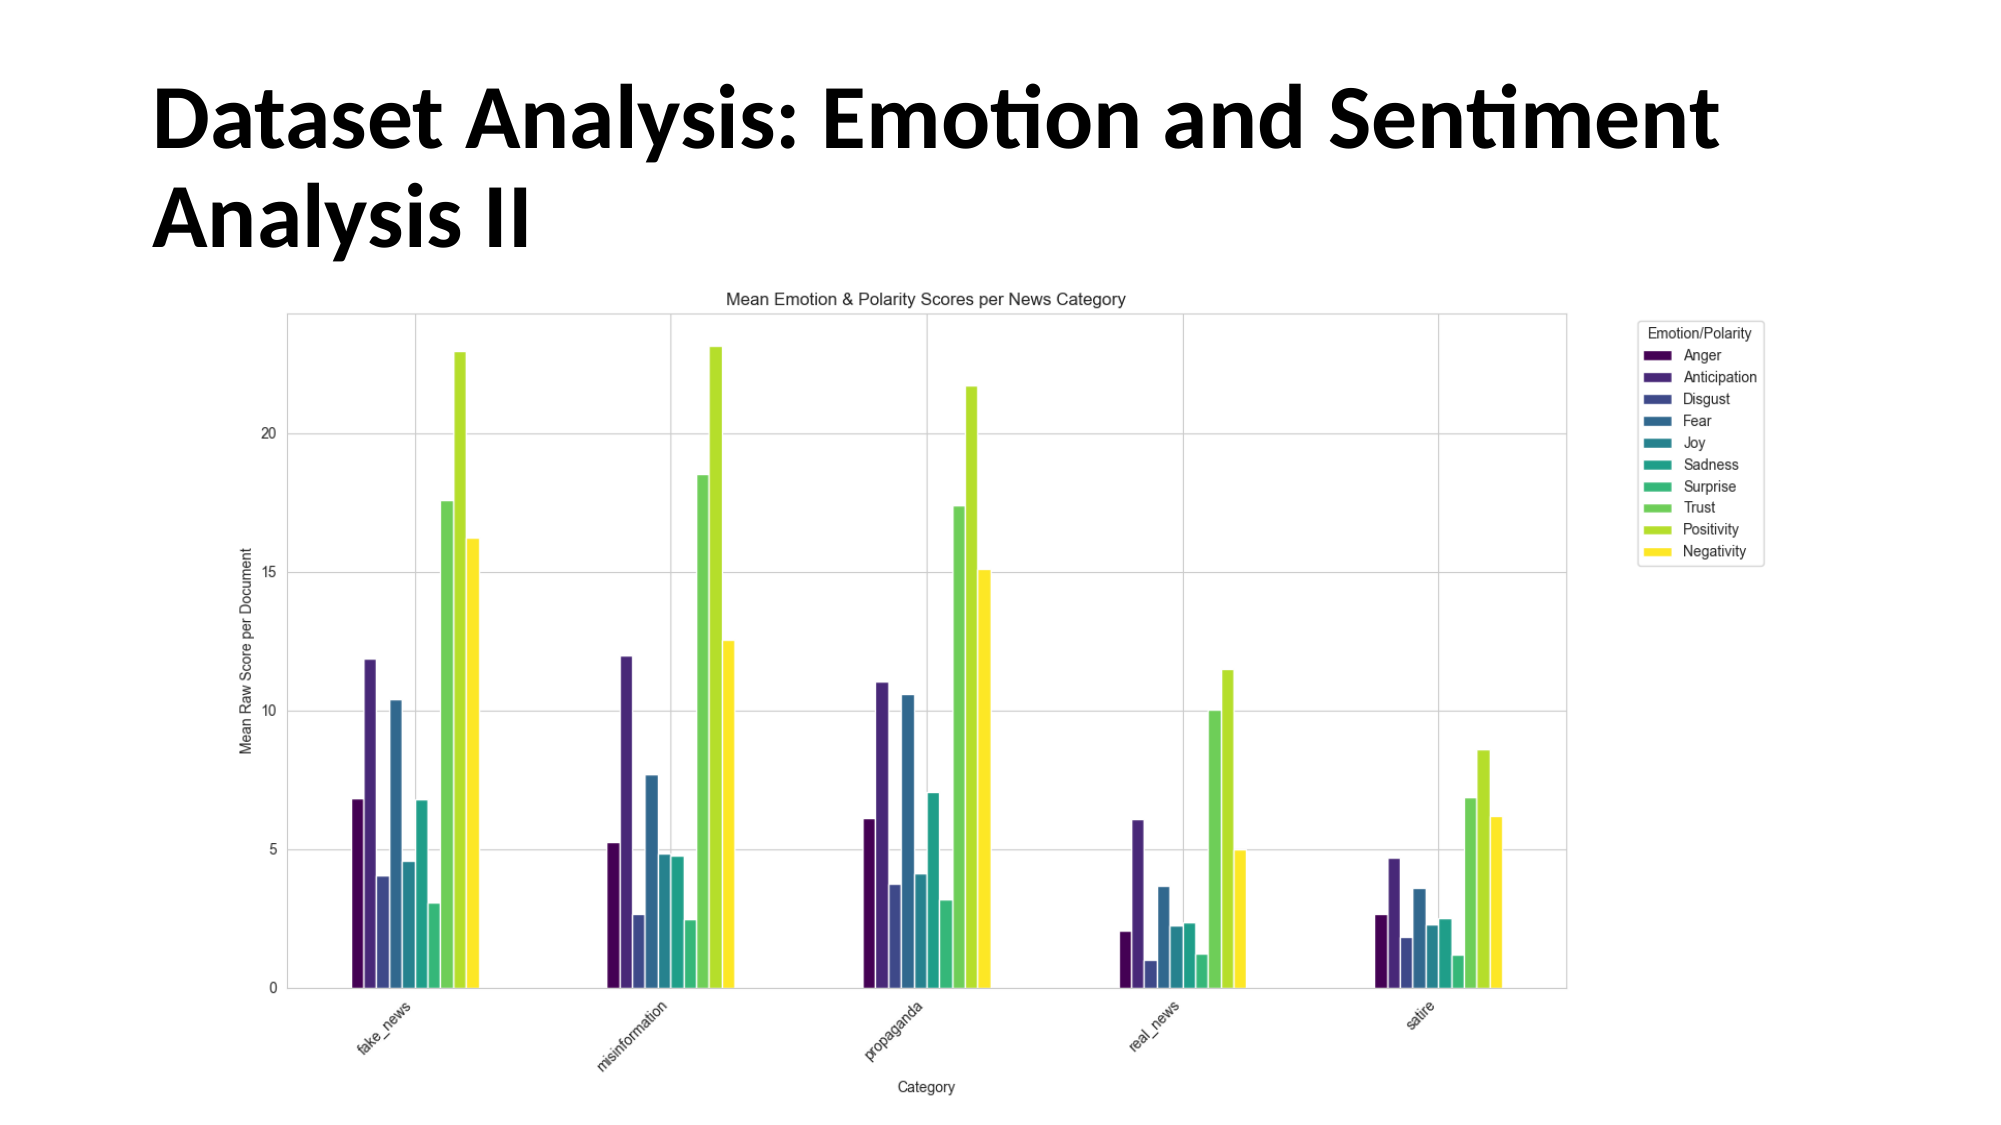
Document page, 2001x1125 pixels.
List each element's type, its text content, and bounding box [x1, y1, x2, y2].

picture [224, 276, 1776, 1112]
title Dataset Analysis: Emotion and Sentiment Analysis II [137, 59, 1863, 278]
